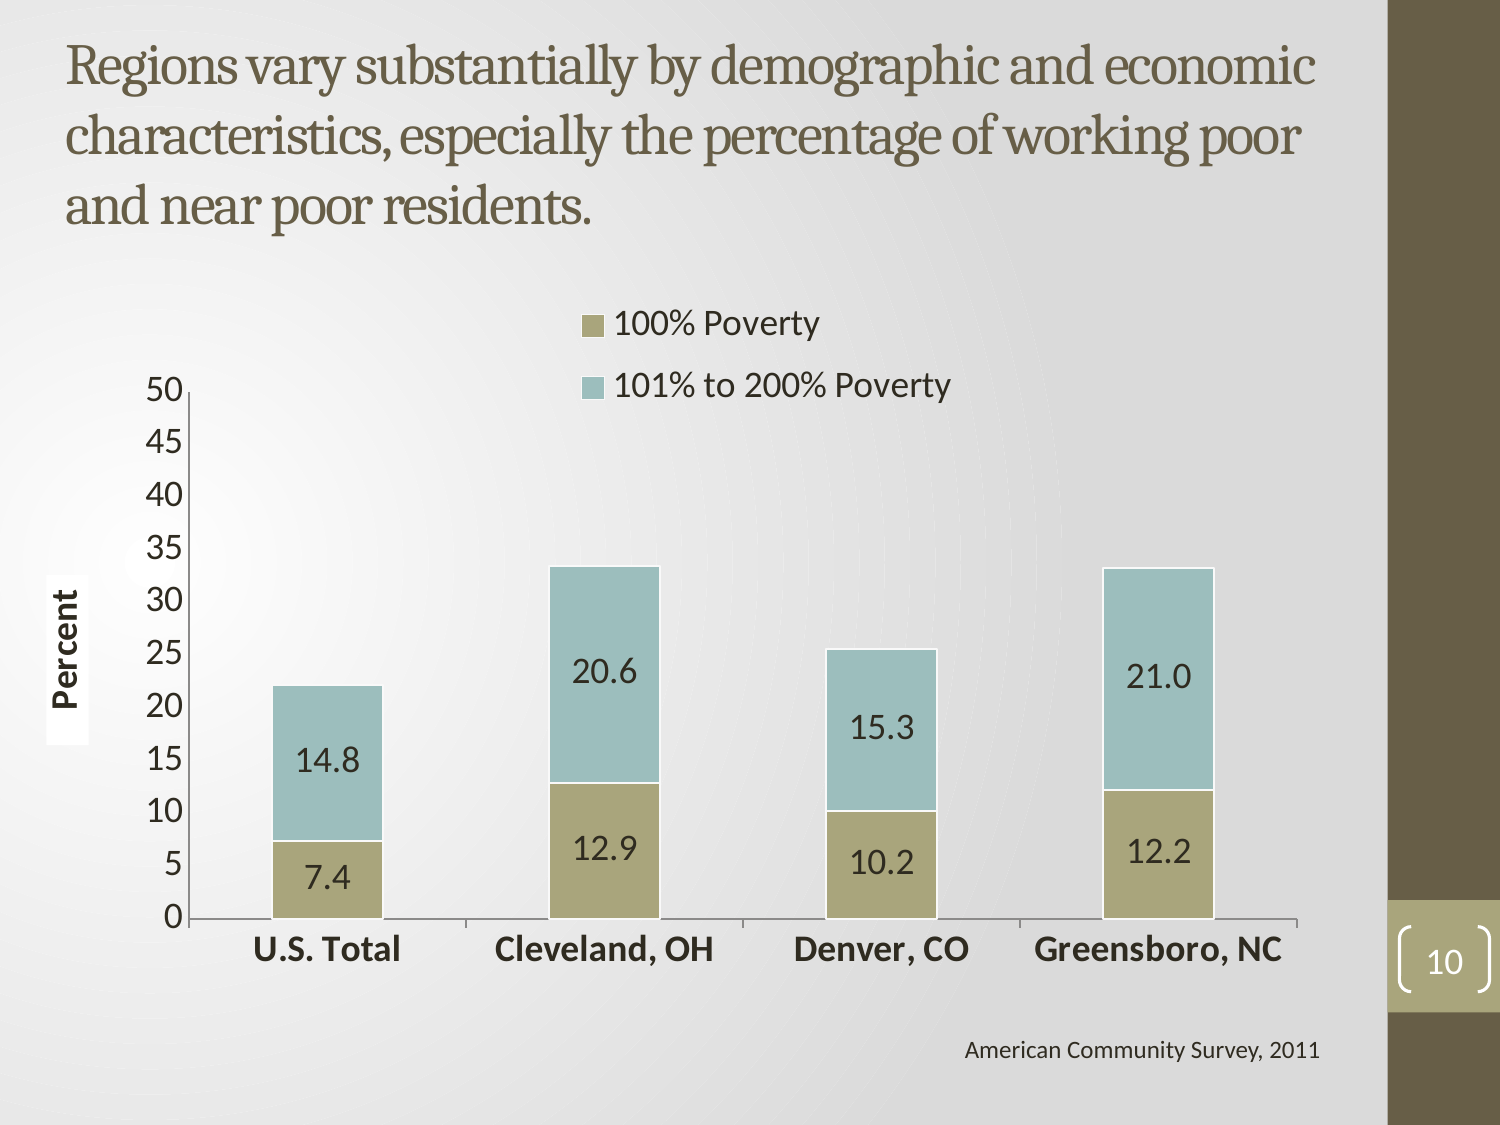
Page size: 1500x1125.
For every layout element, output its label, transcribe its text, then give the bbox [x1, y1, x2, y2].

slide_number 10 [1397, 925, 1492, 994]
text_box American Community Survey, 2011 [950, 1025, 1363, 1071]
chart [24, 261, 1338, 1006]
title Regions vary substantially by demographic and economic characteristics, especially the percentage of working poor and near poor residents. [50, 24, 1363, 238]
